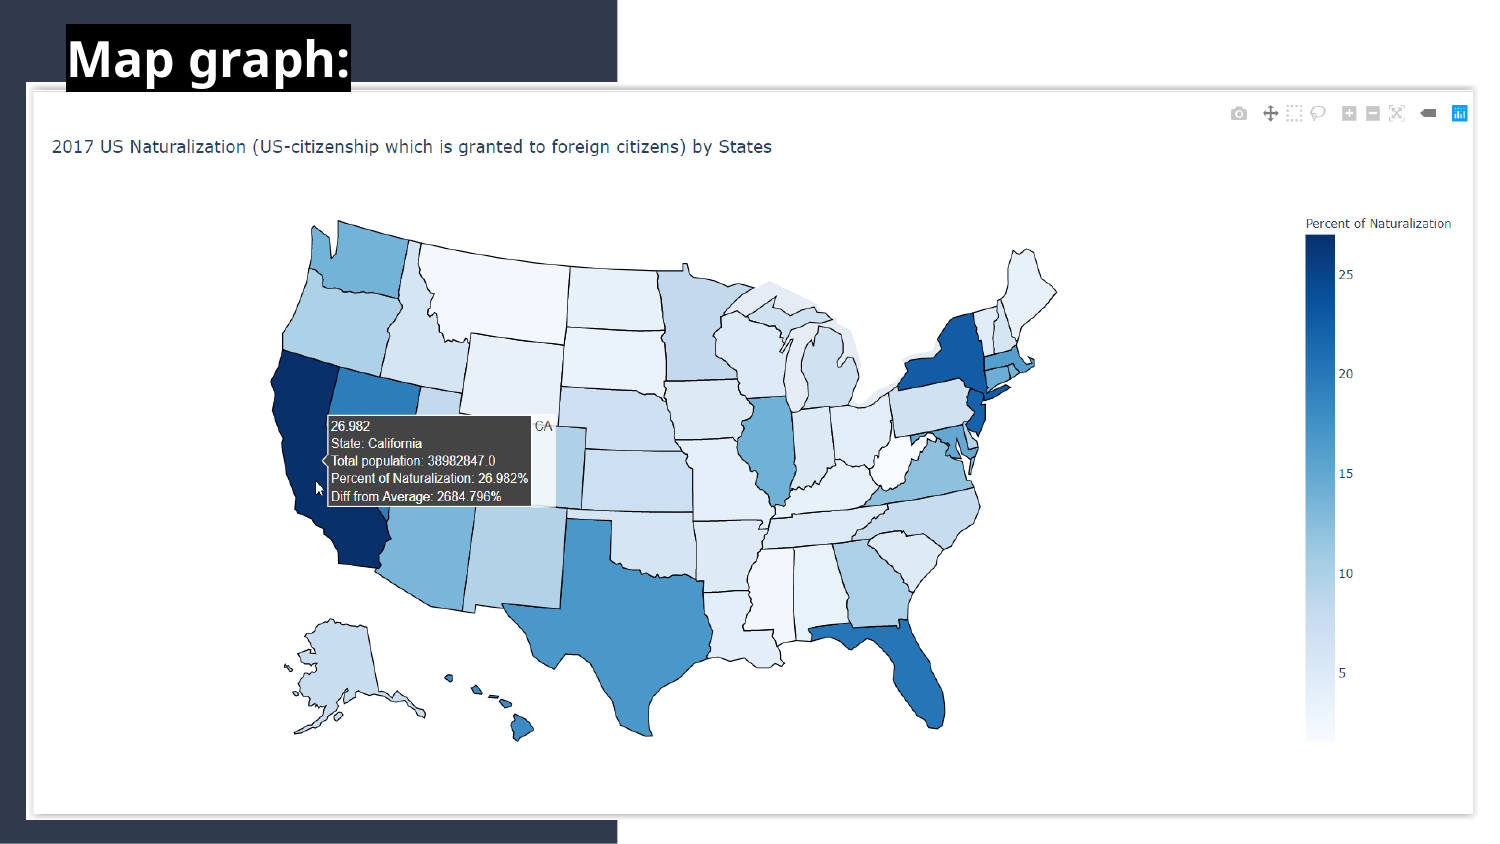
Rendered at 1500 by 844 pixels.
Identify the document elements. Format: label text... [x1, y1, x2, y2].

text_box Map graph: [51, 11, 921, 80]
picture [26, 81, 1480, 820]
